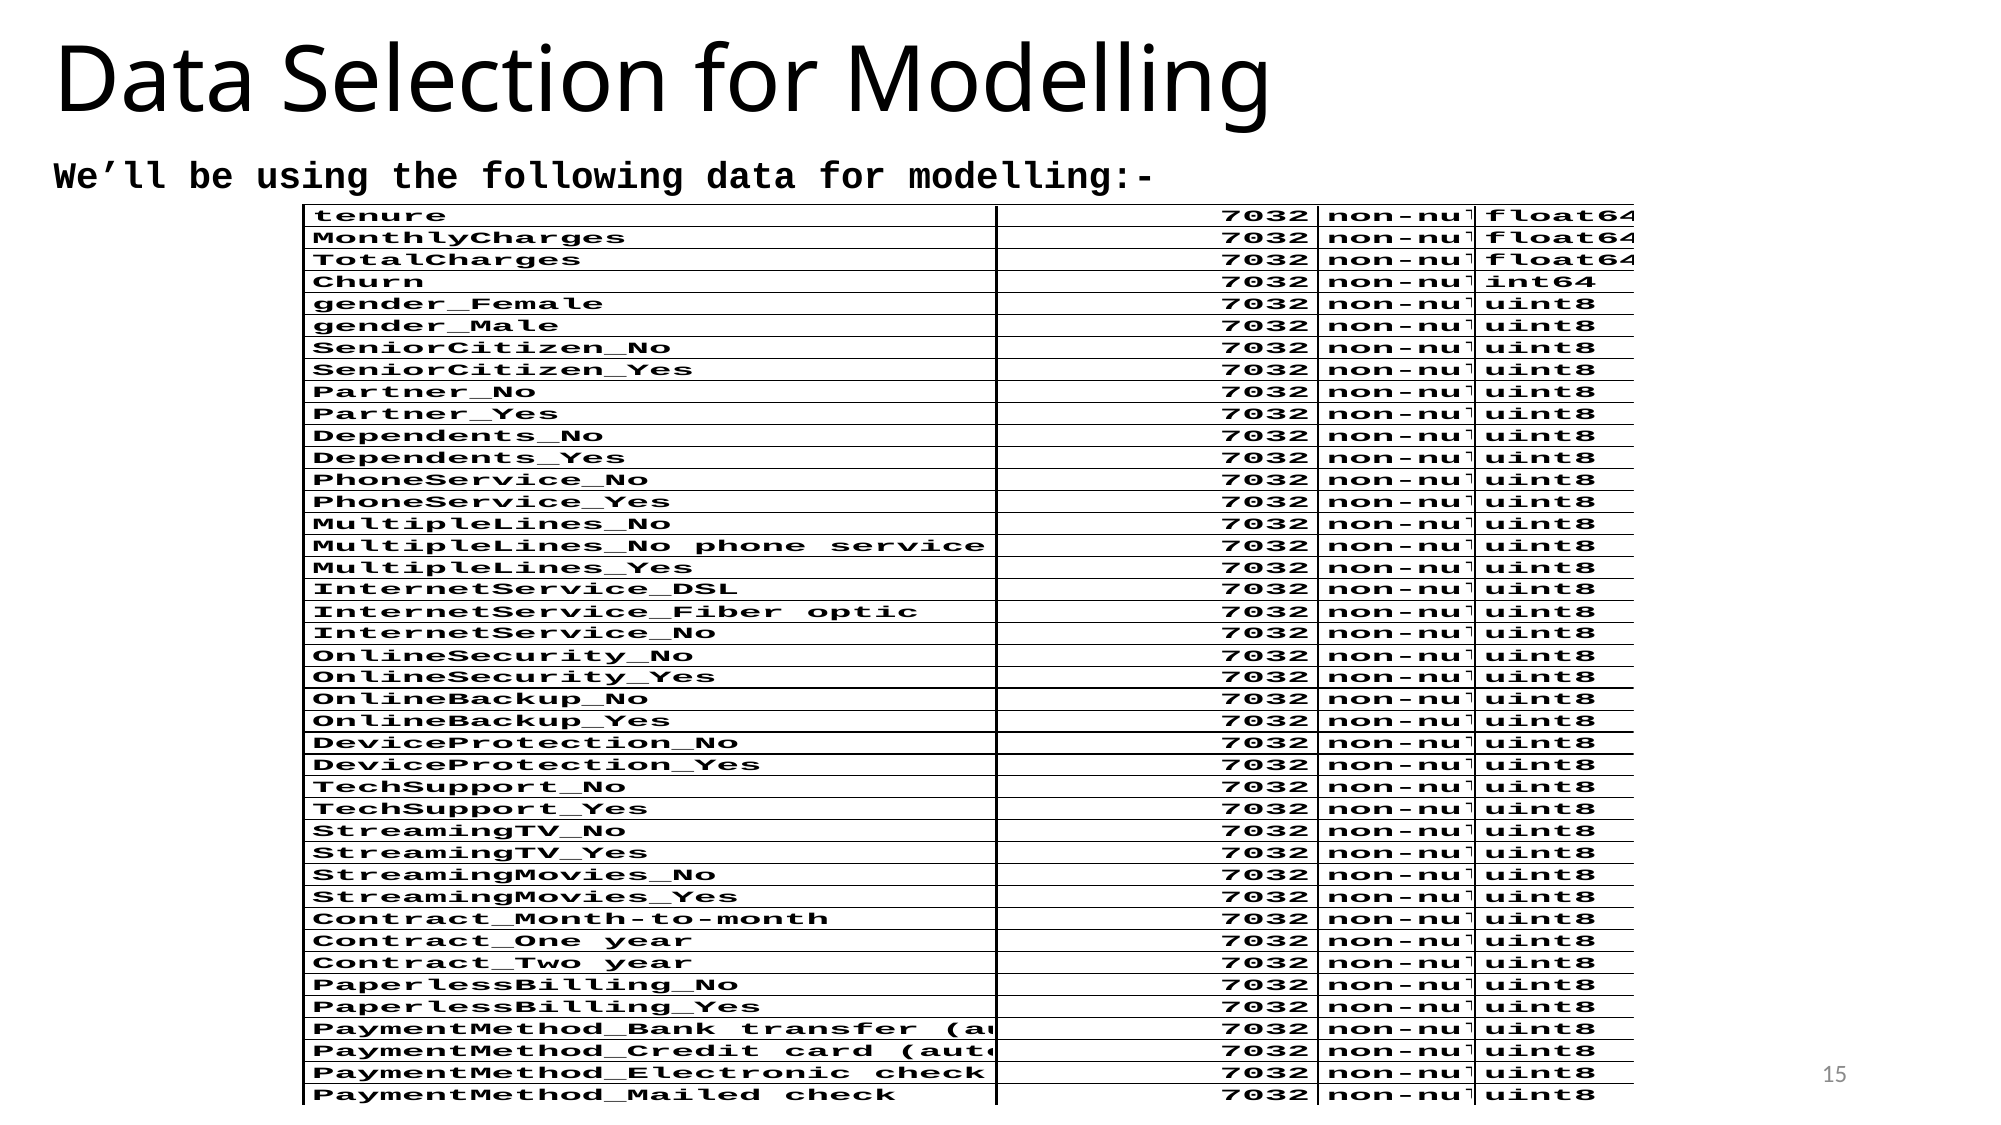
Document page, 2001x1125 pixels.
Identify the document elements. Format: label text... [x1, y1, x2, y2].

text_box We’ll be using the following data for modelling:- [38, 143, 1900, 204]
slide_number 15 [1637, 1042, 1863, 1103]
title Data Selection for Modelling [38, 20, 1764, 143]
picture [302, 204, 1637, 1106]
